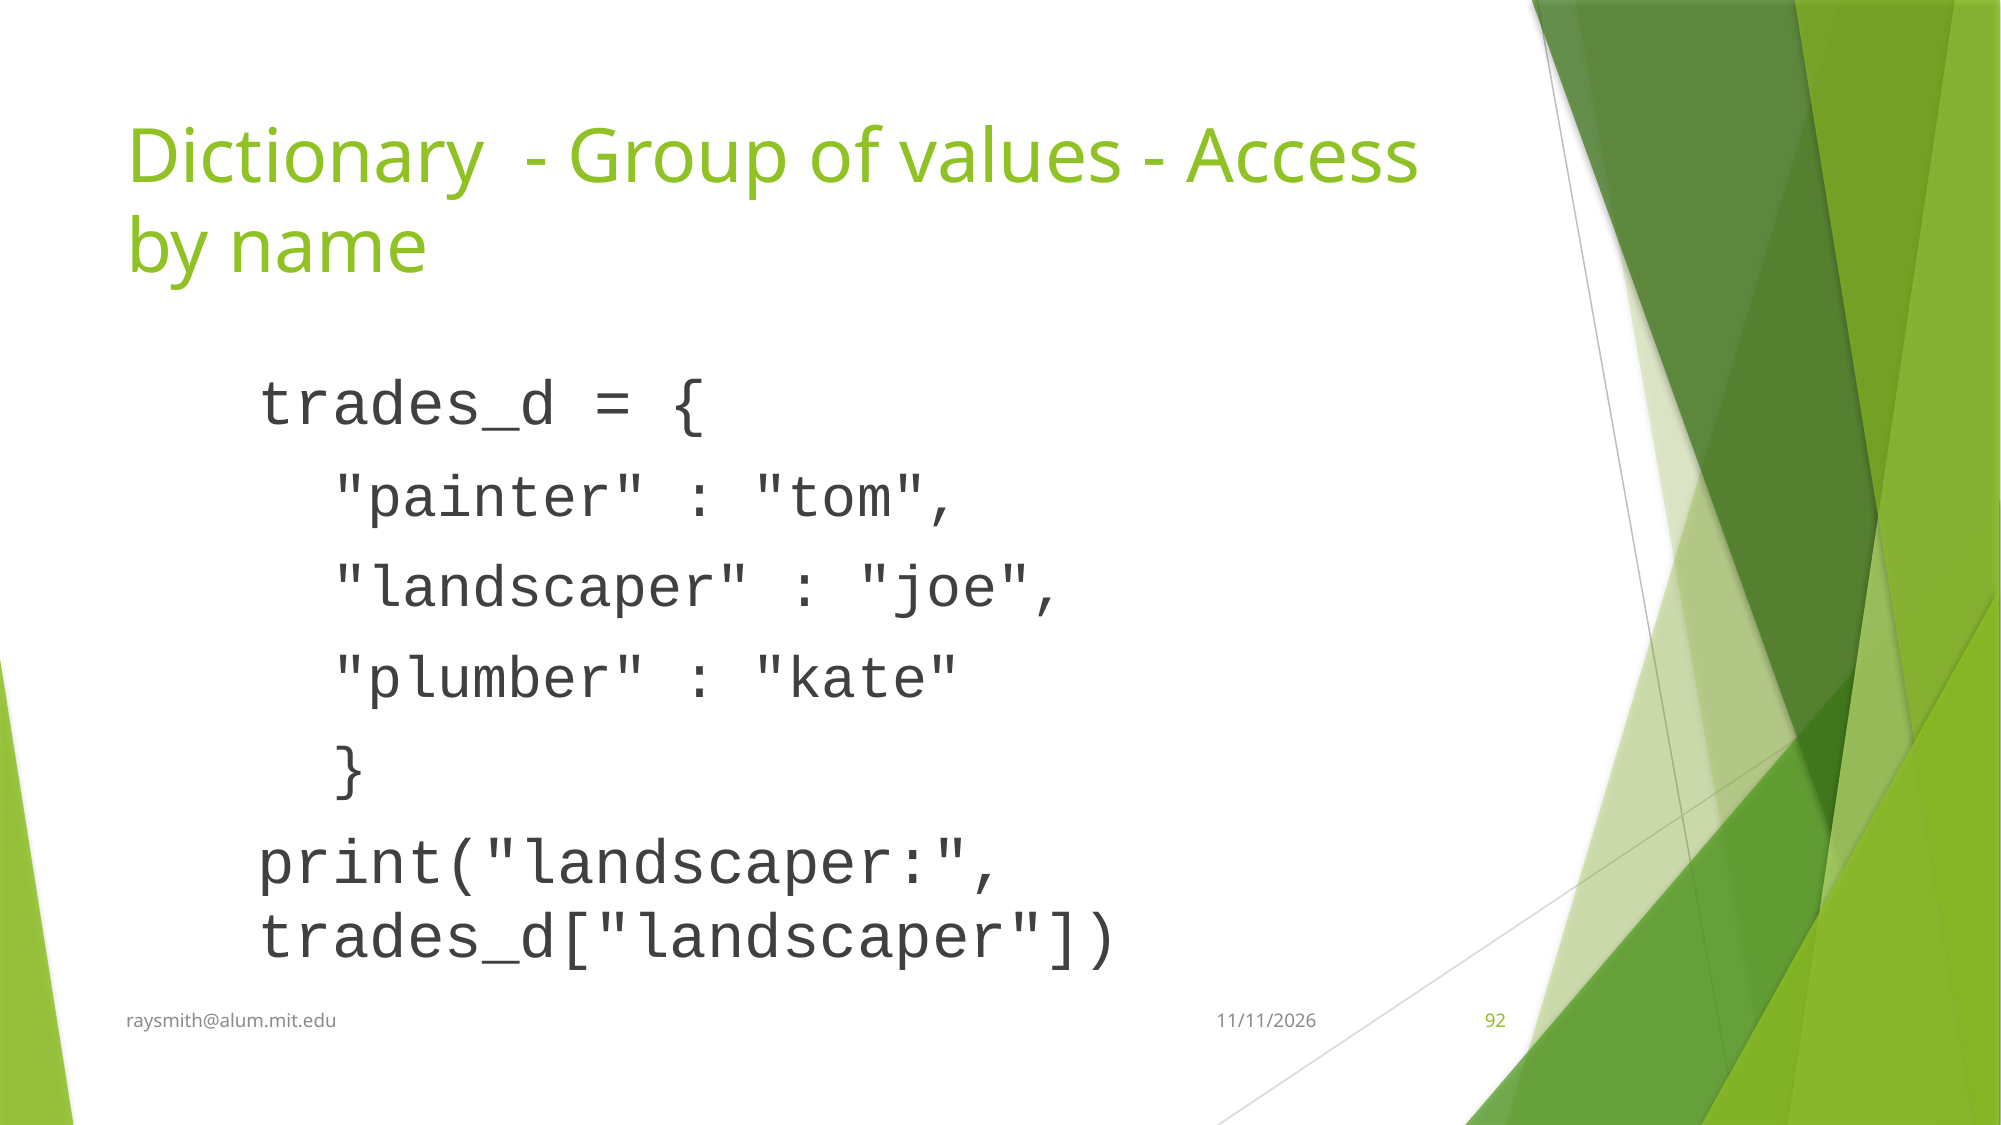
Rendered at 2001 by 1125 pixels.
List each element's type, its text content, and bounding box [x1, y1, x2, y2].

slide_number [1181, 991, 1332, 1051]
title Dictionary - Group of values - Access by name [111, 99, 1522, 317]
footer raysmith@alum.mit.edu [111, 991, 1145, 1051]
slide_number 92 [1409, 991, 1522, 1051]
list trades_d = { "painter" : "tom", "landscaper" : "joe", "plumber" : "kate" } print("landscaper:", trades_d["landscaper"]) [111, 354, 1522, 992]
